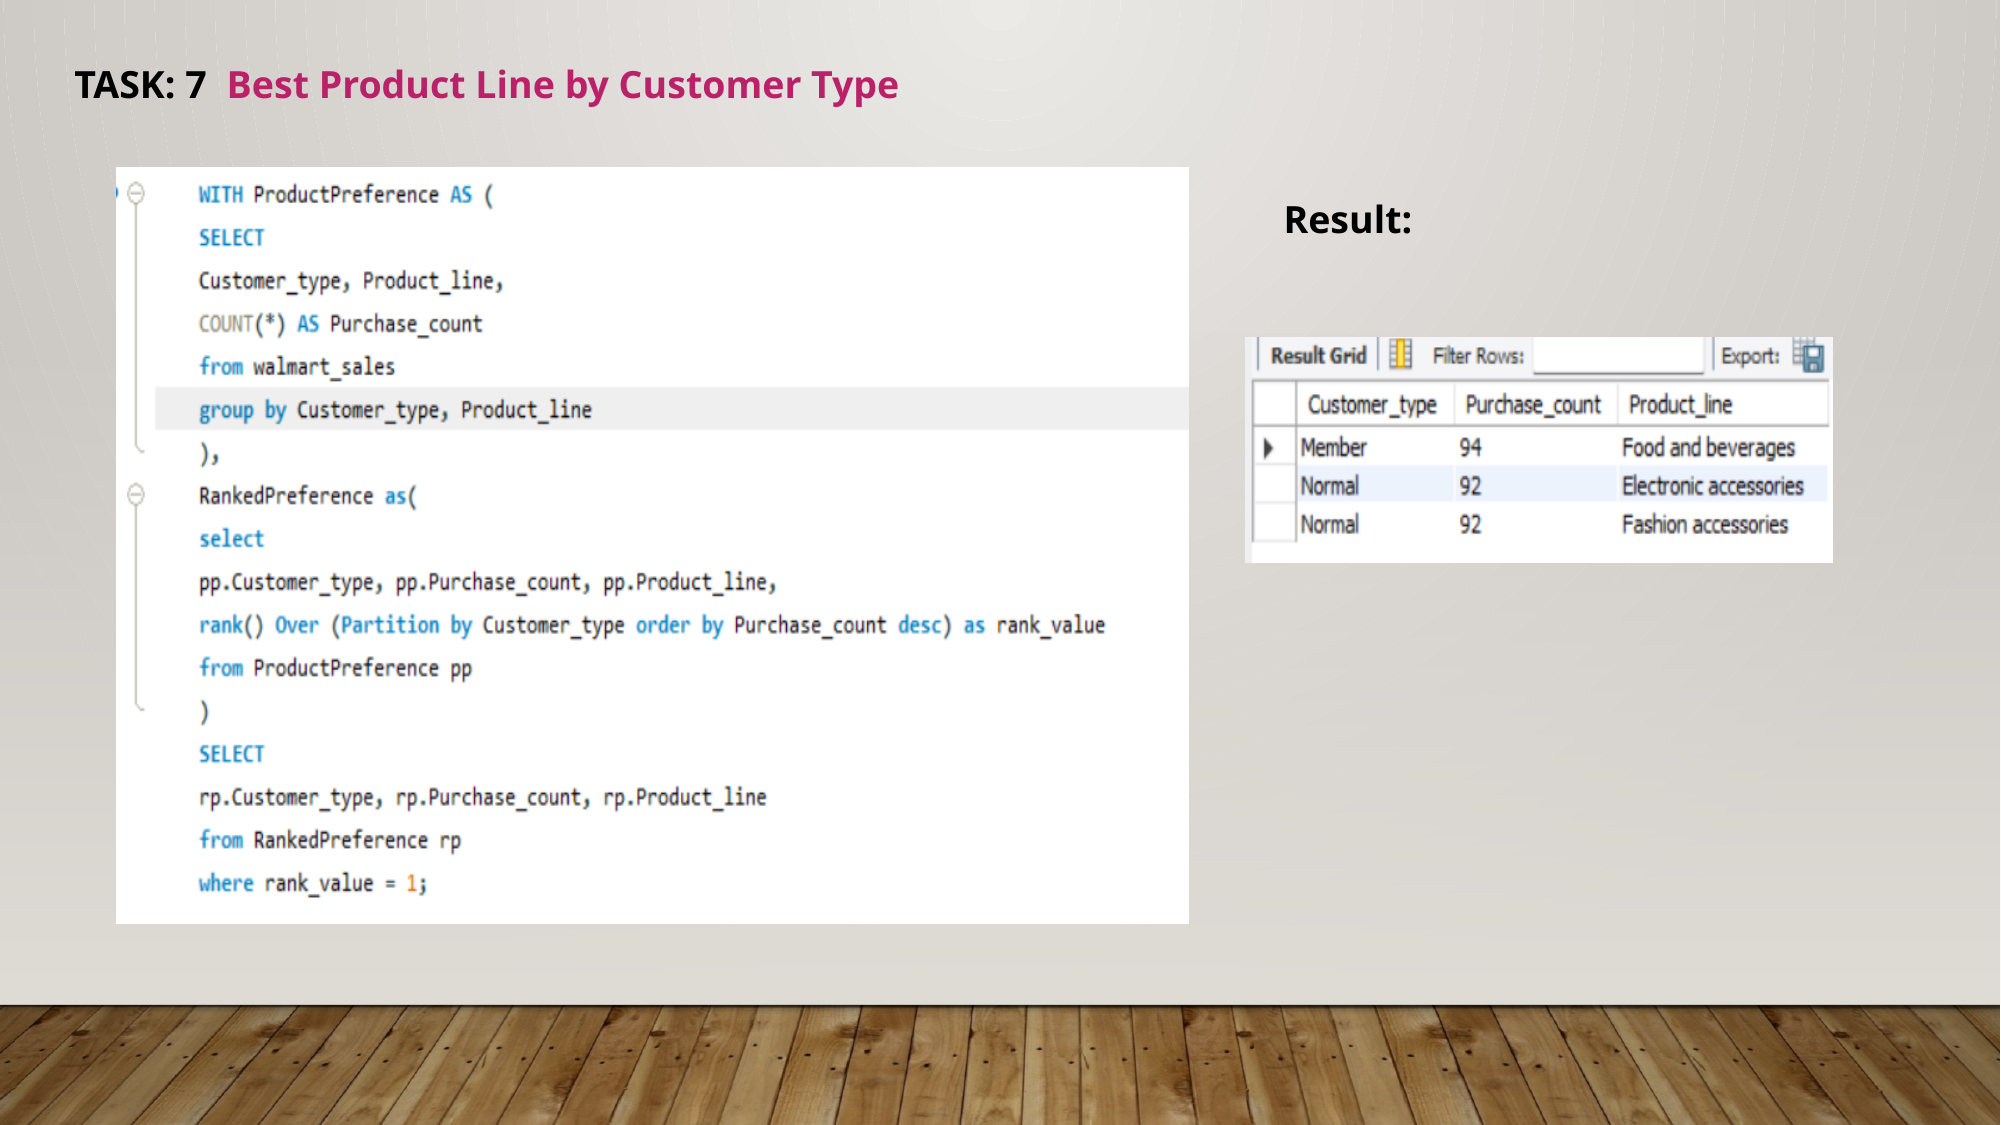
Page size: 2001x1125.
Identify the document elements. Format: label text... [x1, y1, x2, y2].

picture [0, 1005, 2000, 1125]
picture [115, 167, 1189, 924]
picture [1244, 336, 1833, 563]
text_box TASK: 7 Best Product Line by Customer Type Result: [59, 53, 1854, 248]
